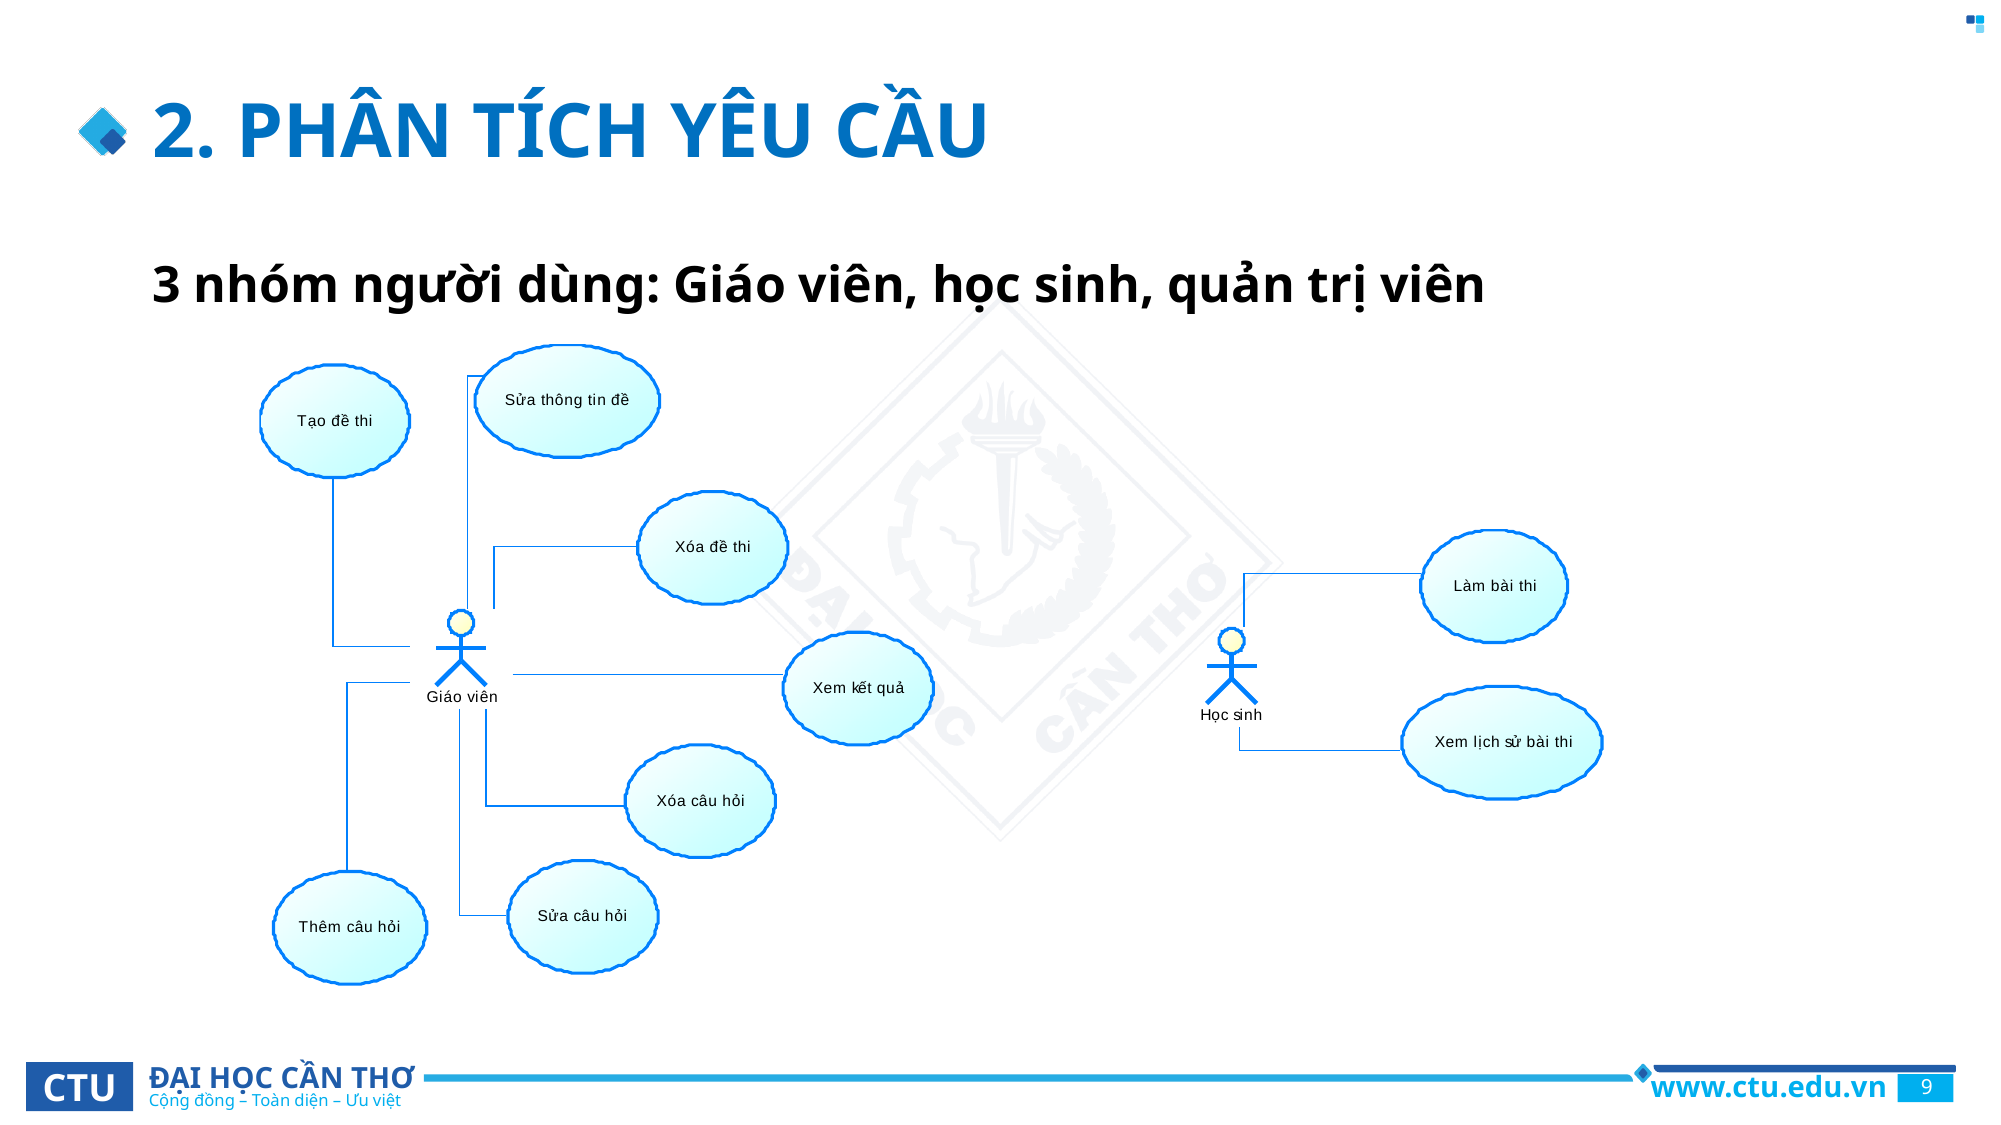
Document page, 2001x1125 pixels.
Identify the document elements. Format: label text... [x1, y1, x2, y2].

picture [1181, 529, 1607, 802]
list 3 nhóm người dùng: Giáo viên, học sinh, quản trị viên [137, 244, 1954, 1087]
title 2. PHÂN TÍCH YÊU CẦU [137, 24, 1863, 243]
picture [78, 107, 127, 156]
picture [259, 344, 936, 987]
